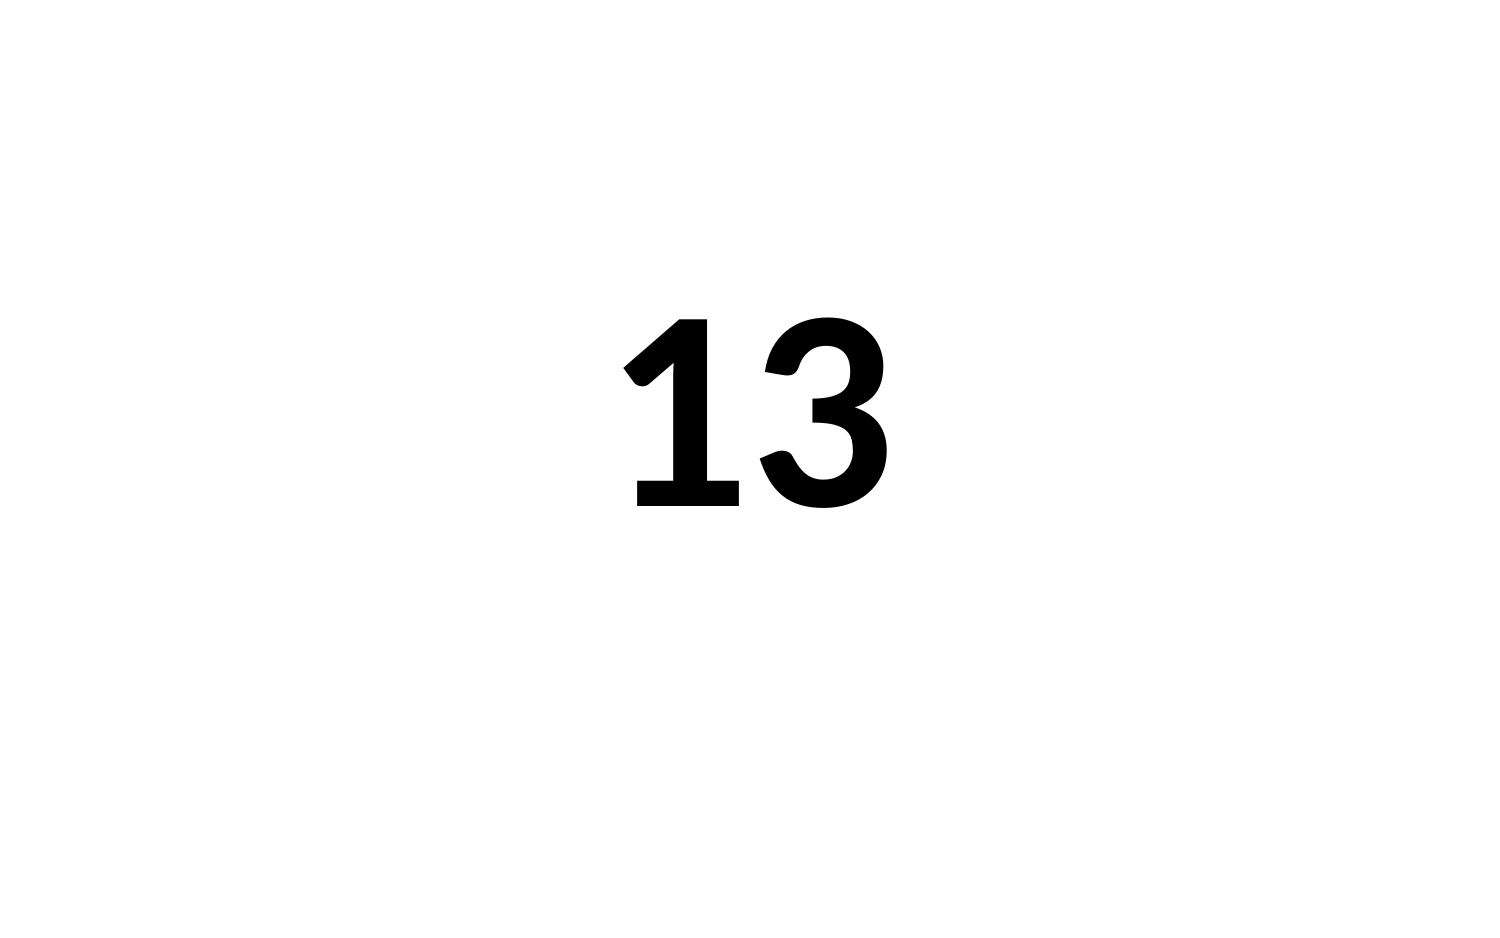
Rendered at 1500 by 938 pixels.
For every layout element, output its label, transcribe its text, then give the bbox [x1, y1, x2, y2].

title 13 [112, 291, 1388, 493]
